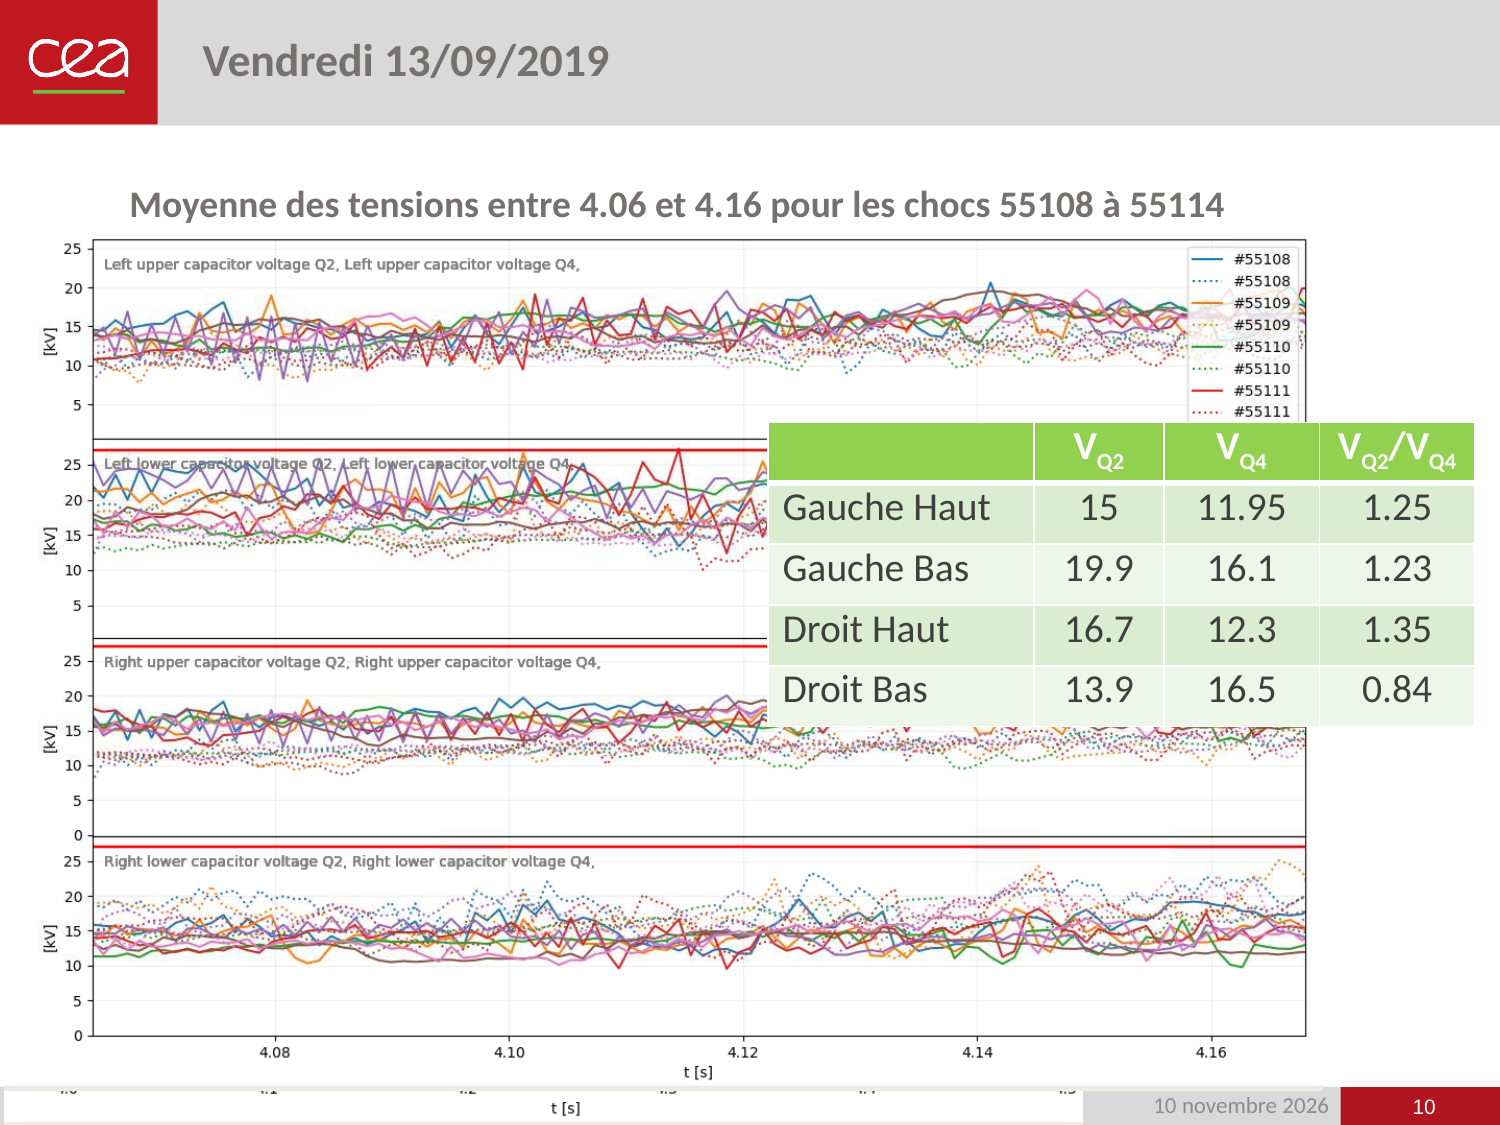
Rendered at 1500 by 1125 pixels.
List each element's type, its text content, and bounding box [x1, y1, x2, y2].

table_header VQ2/VQ4 [1323, 423, 1474, 480]
table_cell 1.35 [1323, 606, 1474, 665]
table_cell 1.25 [1323, 486, 1474, 543]
table_cell 1.23 [1323, 545, 1474, 604]
picture [4, 231, 1323, 1125]
picture [27, 36, 129, 94]
title Vendredi 13/09/2019 [181, 32, 903, 95]
table_cell 0.84 [1323, 667, 1474, 726]
list Moyenne des tensions entre 4.06 et 4.16 pour les chocs 55108 à 55114 [108, 175, 1409, 238]
slide_number 10 [1372, 1093, 1476, 1119]
